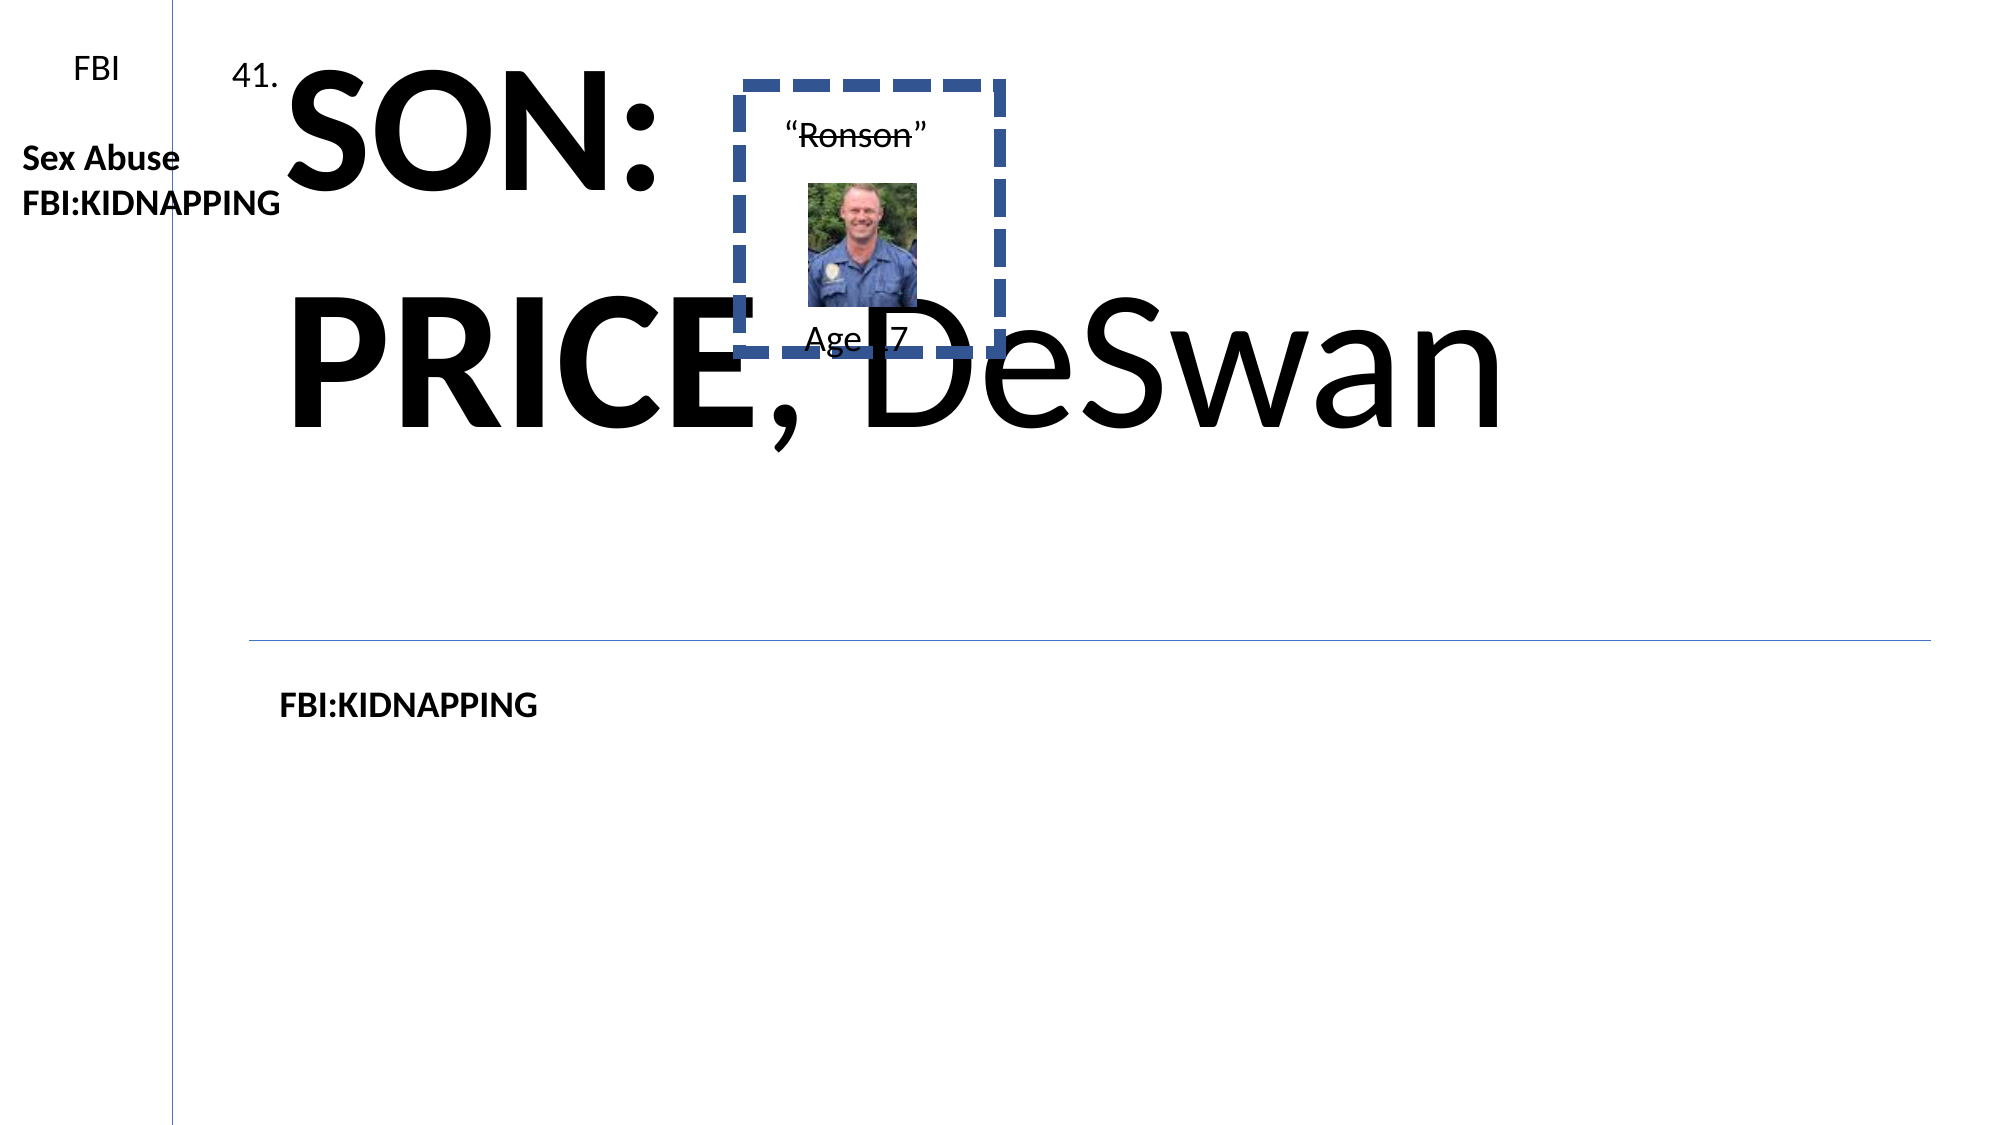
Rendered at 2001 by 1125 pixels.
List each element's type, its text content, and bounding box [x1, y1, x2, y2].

text_box Age 17 [789, 306, 924, 367]
text_box FBI [58, 35, 136, 96]
text_box Sex Abuse FBI:KIDNAPPING [7, 125, 172, 231]
text_box [738, 85, 1001, 354]
text_box SON: PRICE, DeSwan [270, 0, 1525, 475]
text_box Sex Abuse FBI:KIDNAPPING [173, 125, 270, 231]
picture [808, 183, 917, 307]
text_box 41. [217, 42, 295, 102]
text_box FBI:KIDNAPPING [264, 672, 554, 733]
